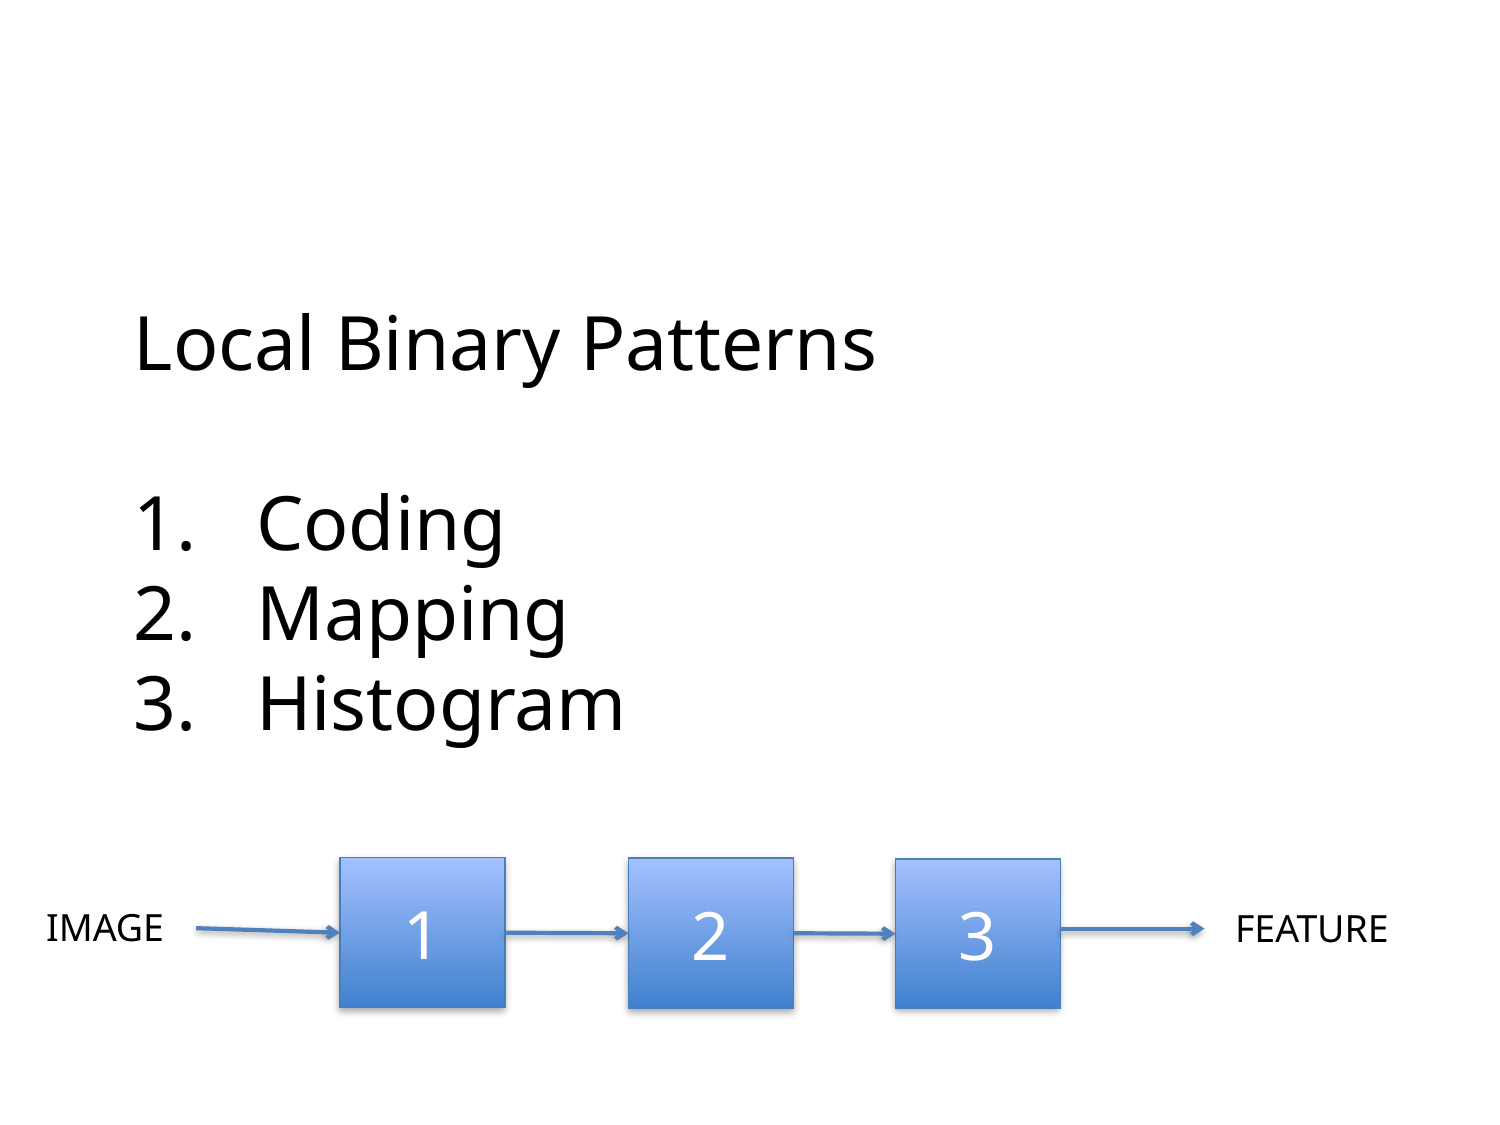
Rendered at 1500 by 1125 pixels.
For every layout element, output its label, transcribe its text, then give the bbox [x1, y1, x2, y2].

text_box 3 [895, 858, 1061, 1009]
text_box 1 [339, 857, 506, 1008]
text_box IMAGE [31, 896, 179, 957]
text_box 2 [628, 857, 794, 1009]
text_box FEATURE [1220, 897, 1404, 958]
text_box Local Binary Patterns Coding Mapping Histogram [119, 287, 893, 753]
